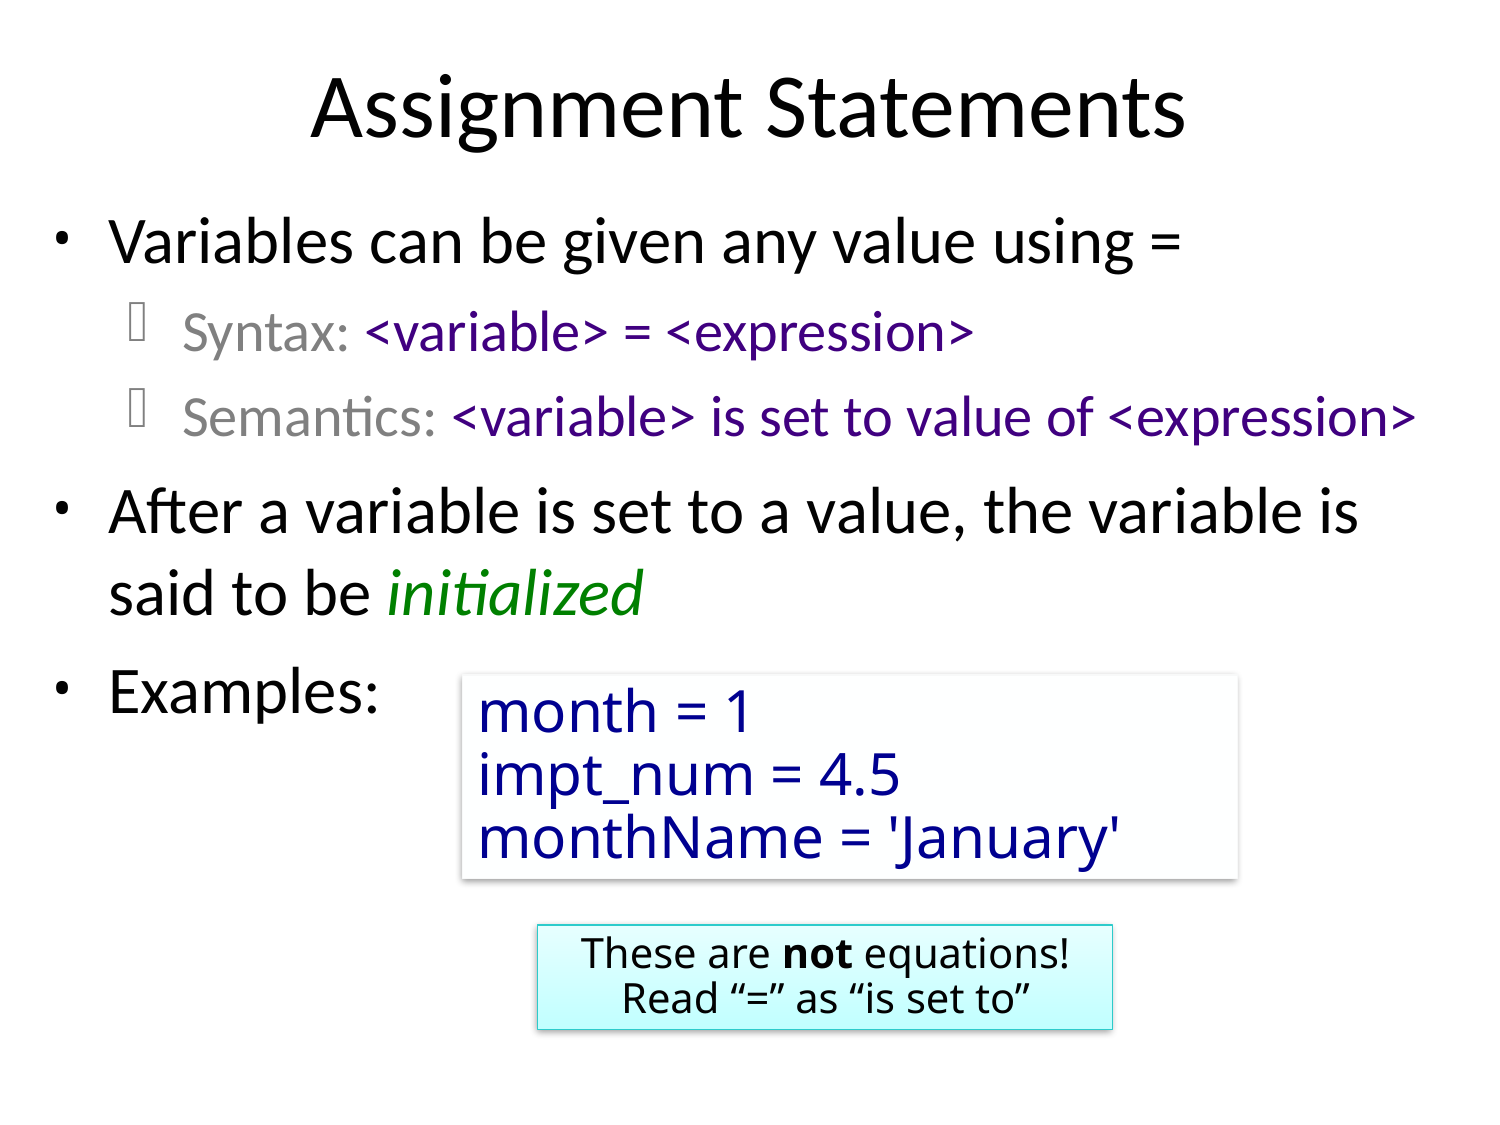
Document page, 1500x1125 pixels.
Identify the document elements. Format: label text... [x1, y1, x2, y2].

list Variables can be given any value using = Syntax: <variable> = <expression> Semantics: <variable> is set to value of <expression> After a variable is set to a value, the variable is said to be initialized Examples: [37, 187, 1463, 1050]
title Assignment Statements [37, 12, 1463, 187]
text_box month = 1 impt_num = 4.5 monthName = 'January' [462, 674, 1238, 879]
text_box These are not equations! Read “=” as “is set to” [537, 924, 1113, 1030]
